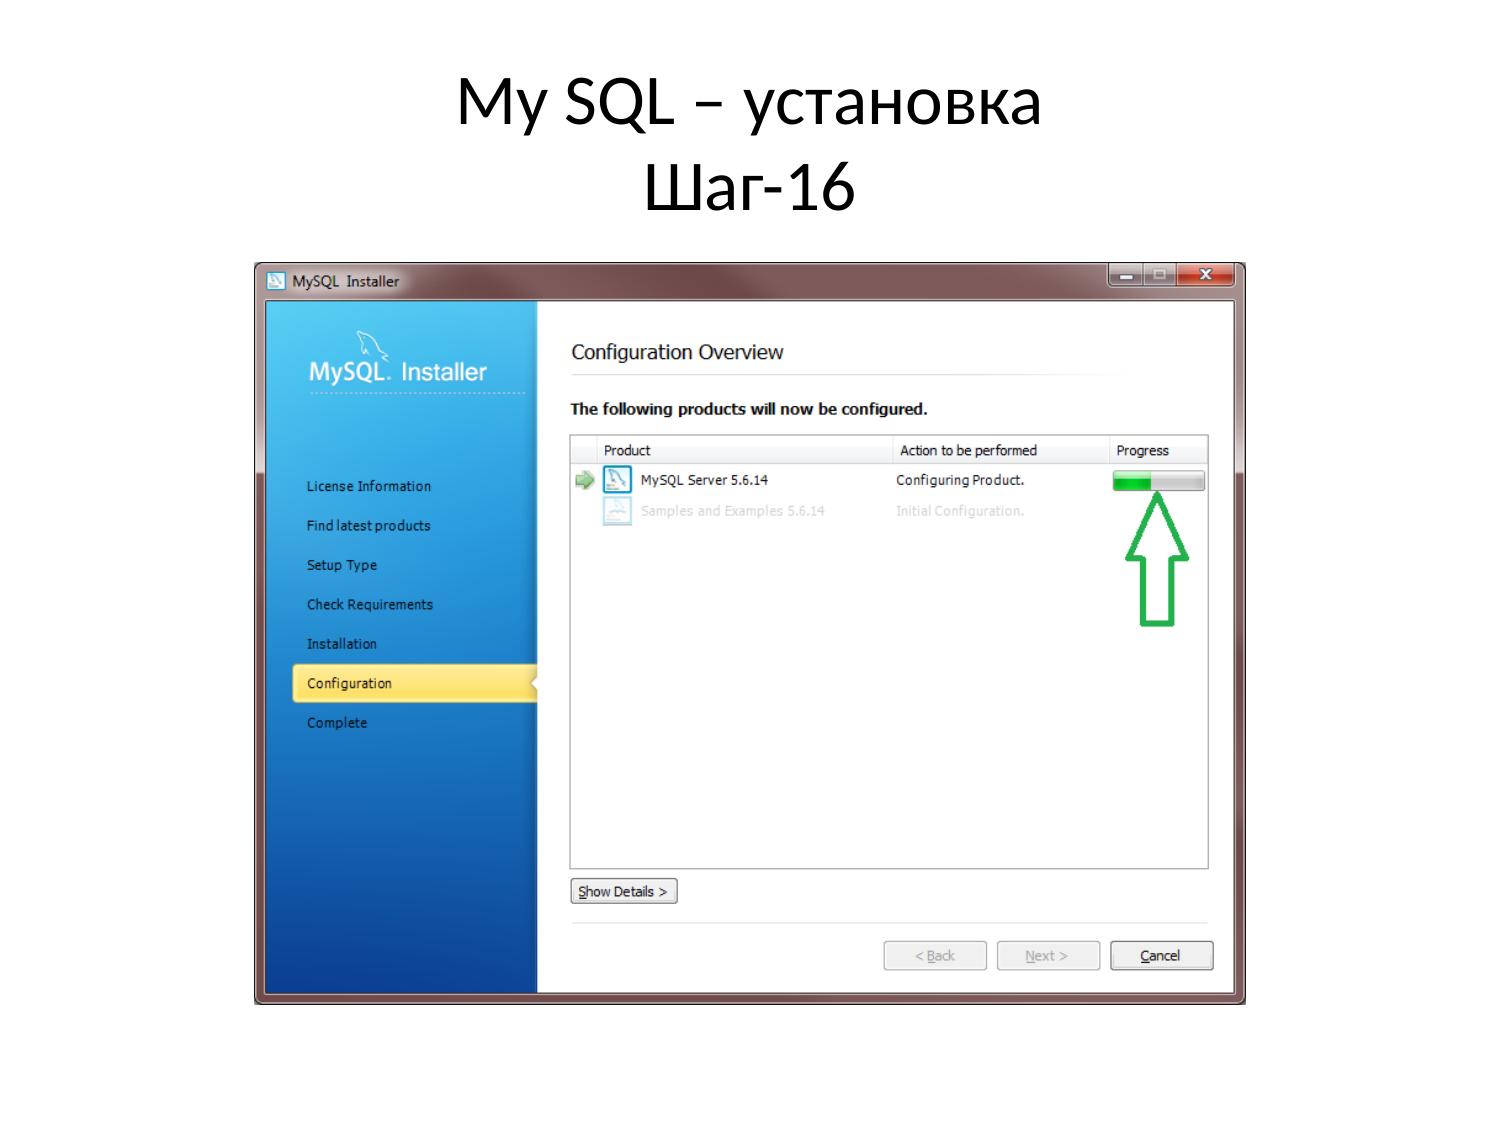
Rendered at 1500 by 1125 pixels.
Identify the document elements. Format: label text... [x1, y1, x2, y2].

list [254, 262, 1246, 1006]
title My SQL – установка Шаг-16 [75, 45, 1425, 233]
